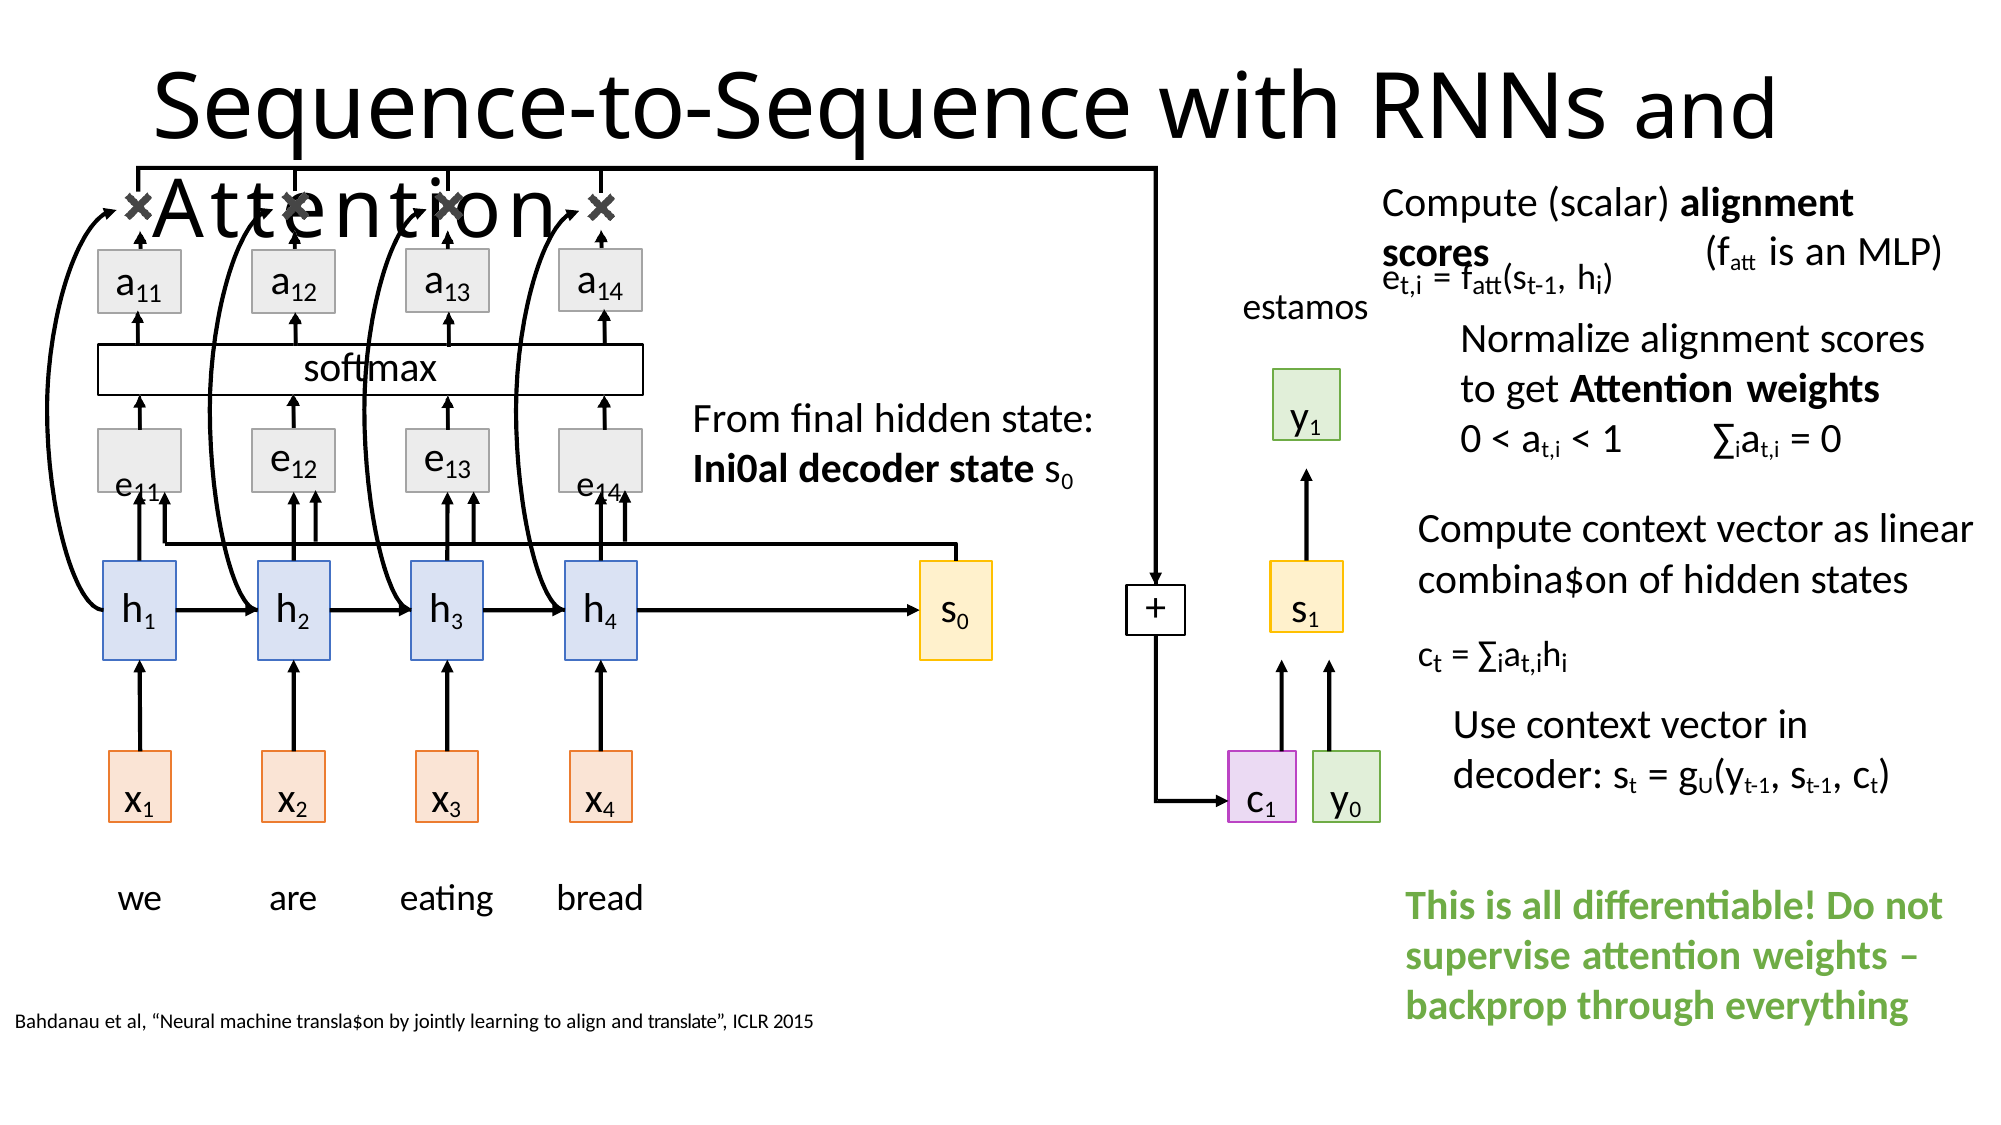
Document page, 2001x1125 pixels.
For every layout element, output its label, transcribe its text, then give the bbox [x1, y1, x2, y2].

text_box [44, 165, 1229, 808]
text_box y0 [1312, 751, 1381, 823]
text_box x4 [569, 816, 633, 823]
text_box x3 [415, 816, 479, 823]
text_box we [115, 870, 164, 918]
text_box x2 [262, 816, 325, 823]
text_box (fatt is an MLP) [1698, 221, 1954, 276]
text_box Normalize alignment scores to get Attention weights 0 < at,i < 1 ∑iat,i = 0 Compute context vector as linear combina$on of hidden states ct = ∑iat,ihi [1409, 308, 1981, 685]
text_box x1 [108, 816, 172, 823]
text_box [1322, 659, 1336, 752]
text_box are [267, 870, 320, 918]
text_box Bahdanau et al, “Neural machine transla$on by jointly learning to align and translate”, ICLR 2015 [12, 1006, 821, 1033]
text_box eating [397, 870, 496, 918]
text_box This is all diﬀerentiable! Do not supervise attention weights – backprop through everything [1403, 875, 1948, 1028]
text_box [1275, 659, 1288, 752]
text_box estamos [1240, 279, 1371, 327]
text_box bread [554, 870, 647, 918]
text_box s1 [1270, 560, 1343, 632]
text_box et,i = fatt(st-1, hi) [1375, 230, 1640, 308]
title Sequence-to-Sequence with RNNs and Attention [150, 44, 1944, 255]
text_box y1 [1272, 369, 1340, 441]
text_box [1300, 468, 1313, 561]
text_box Compute (scalar) alignment scores [1380, 172, 1971, 275]
text_box Use context vector in decoder: st = gU(yt-1, st-1, ct) [1446, 694, 1909, 798]
text_box c1 [1228, 751, 1296, 823]
